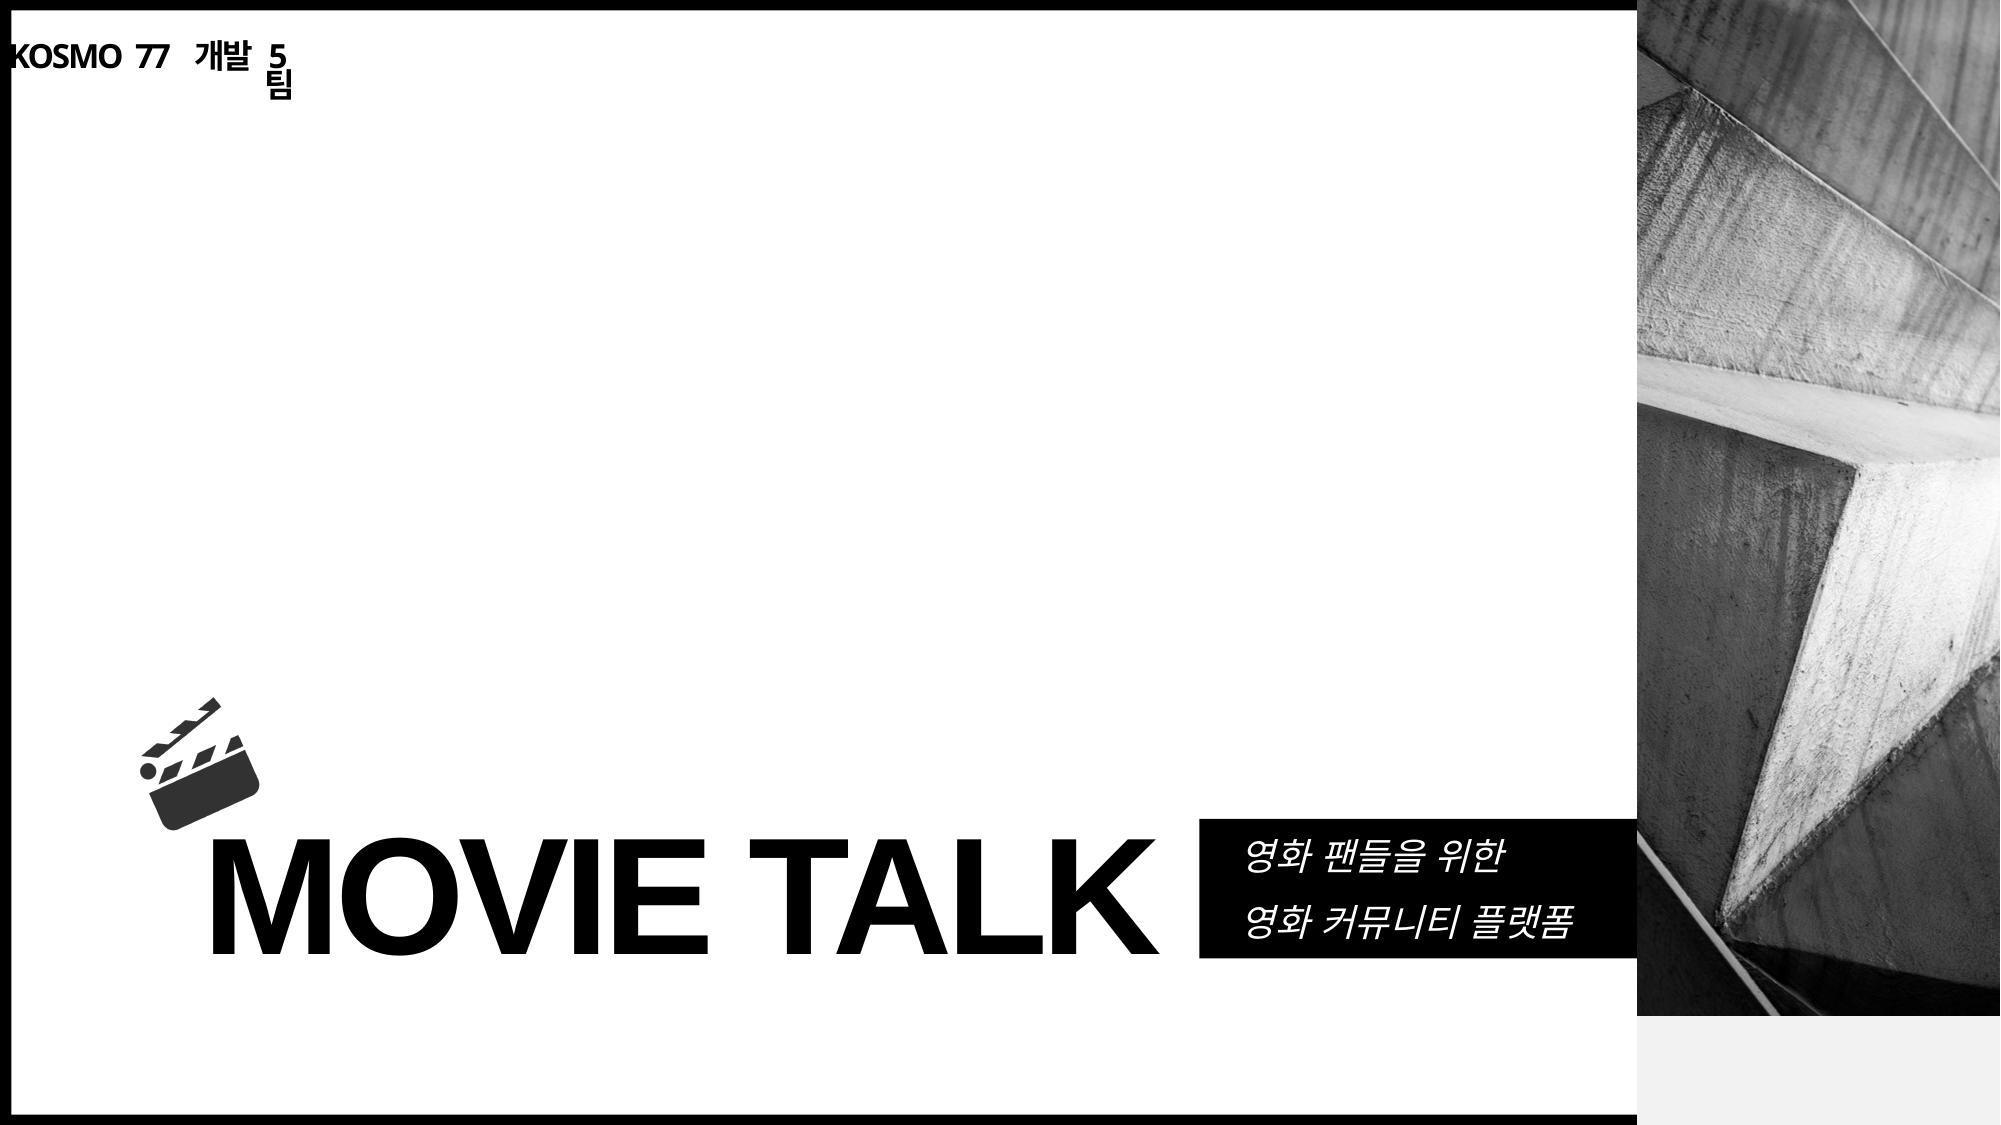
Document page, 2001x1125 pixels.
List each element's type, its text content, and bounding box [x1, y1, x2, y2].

picture [125, 695, 262, 833]
title movie talk [47, 712, 1163, 988]
picture [1637, 0, 2000, 1125]
subtitle 영화 팬들을 위한 영화 커뮤니티 플랫폼 [1199, 818, 1637, 959]
text_box KOSMO 77 개발 5팀 [0, 39, 296, 104]
